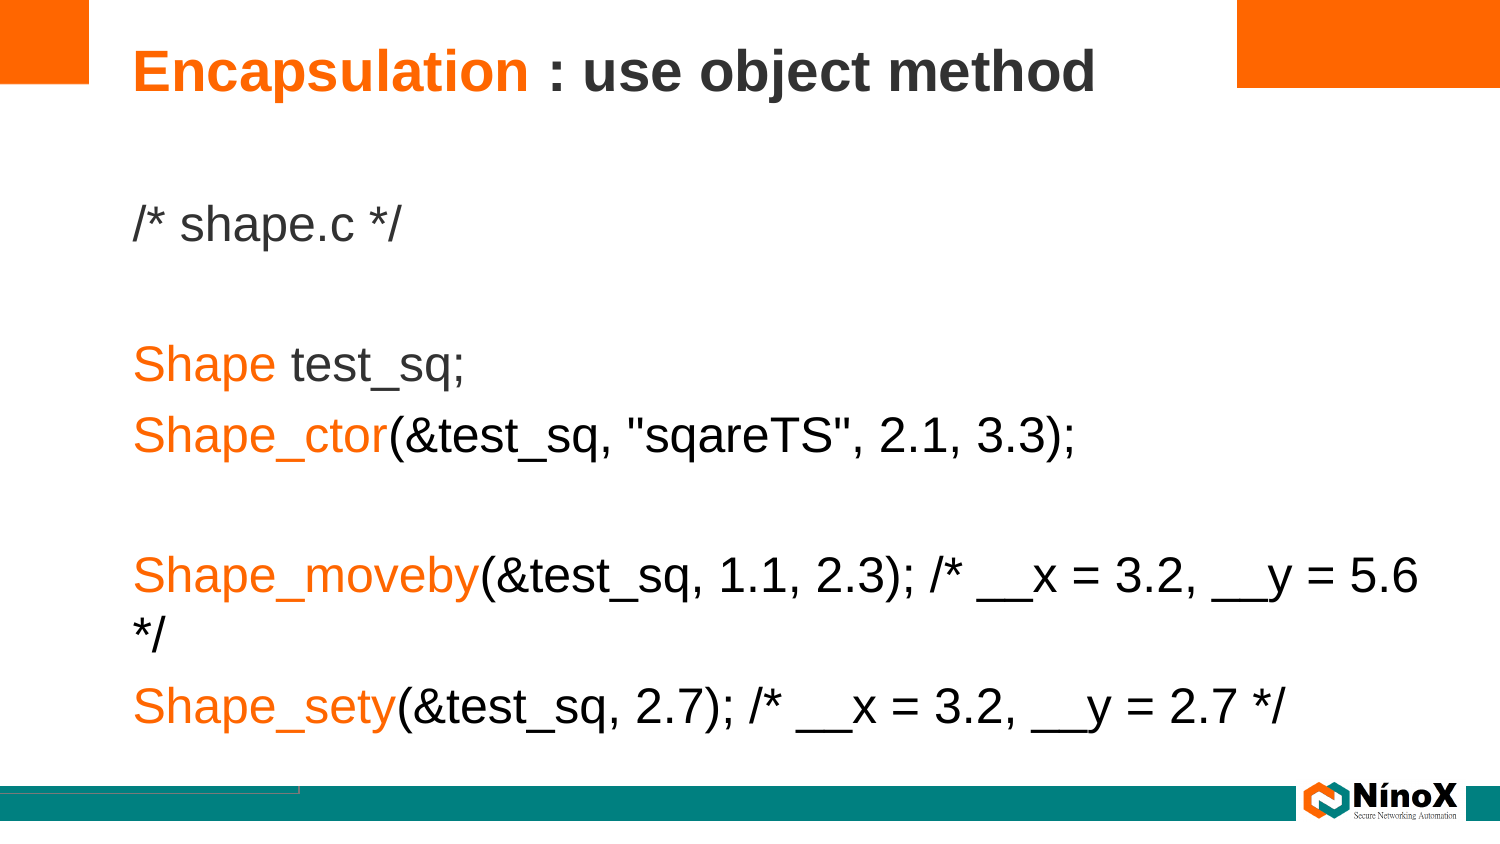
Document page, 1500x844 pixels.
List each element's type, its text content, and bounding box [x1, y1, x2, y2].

picture [0, 779, 1500, 822]
list /* shape.c */ Shape test_sq; Shape_ctor(&test_sq, "sqareTS", 2.1, 3.3); Shape_moveby(&test_sq, 1.1, 2.3); /* __x = 3.2, __y = 5.6 */ Shape_sety(&test_sq, 2.7); /* __x = 3.2, __y = 2.7 */ [132, 190, 1468, 737]
title Encapsulation : use object method [132, 33, 1211, 107]
picture [0, 0, 89, 86]
picture [1237, 0, 1500, 88]
